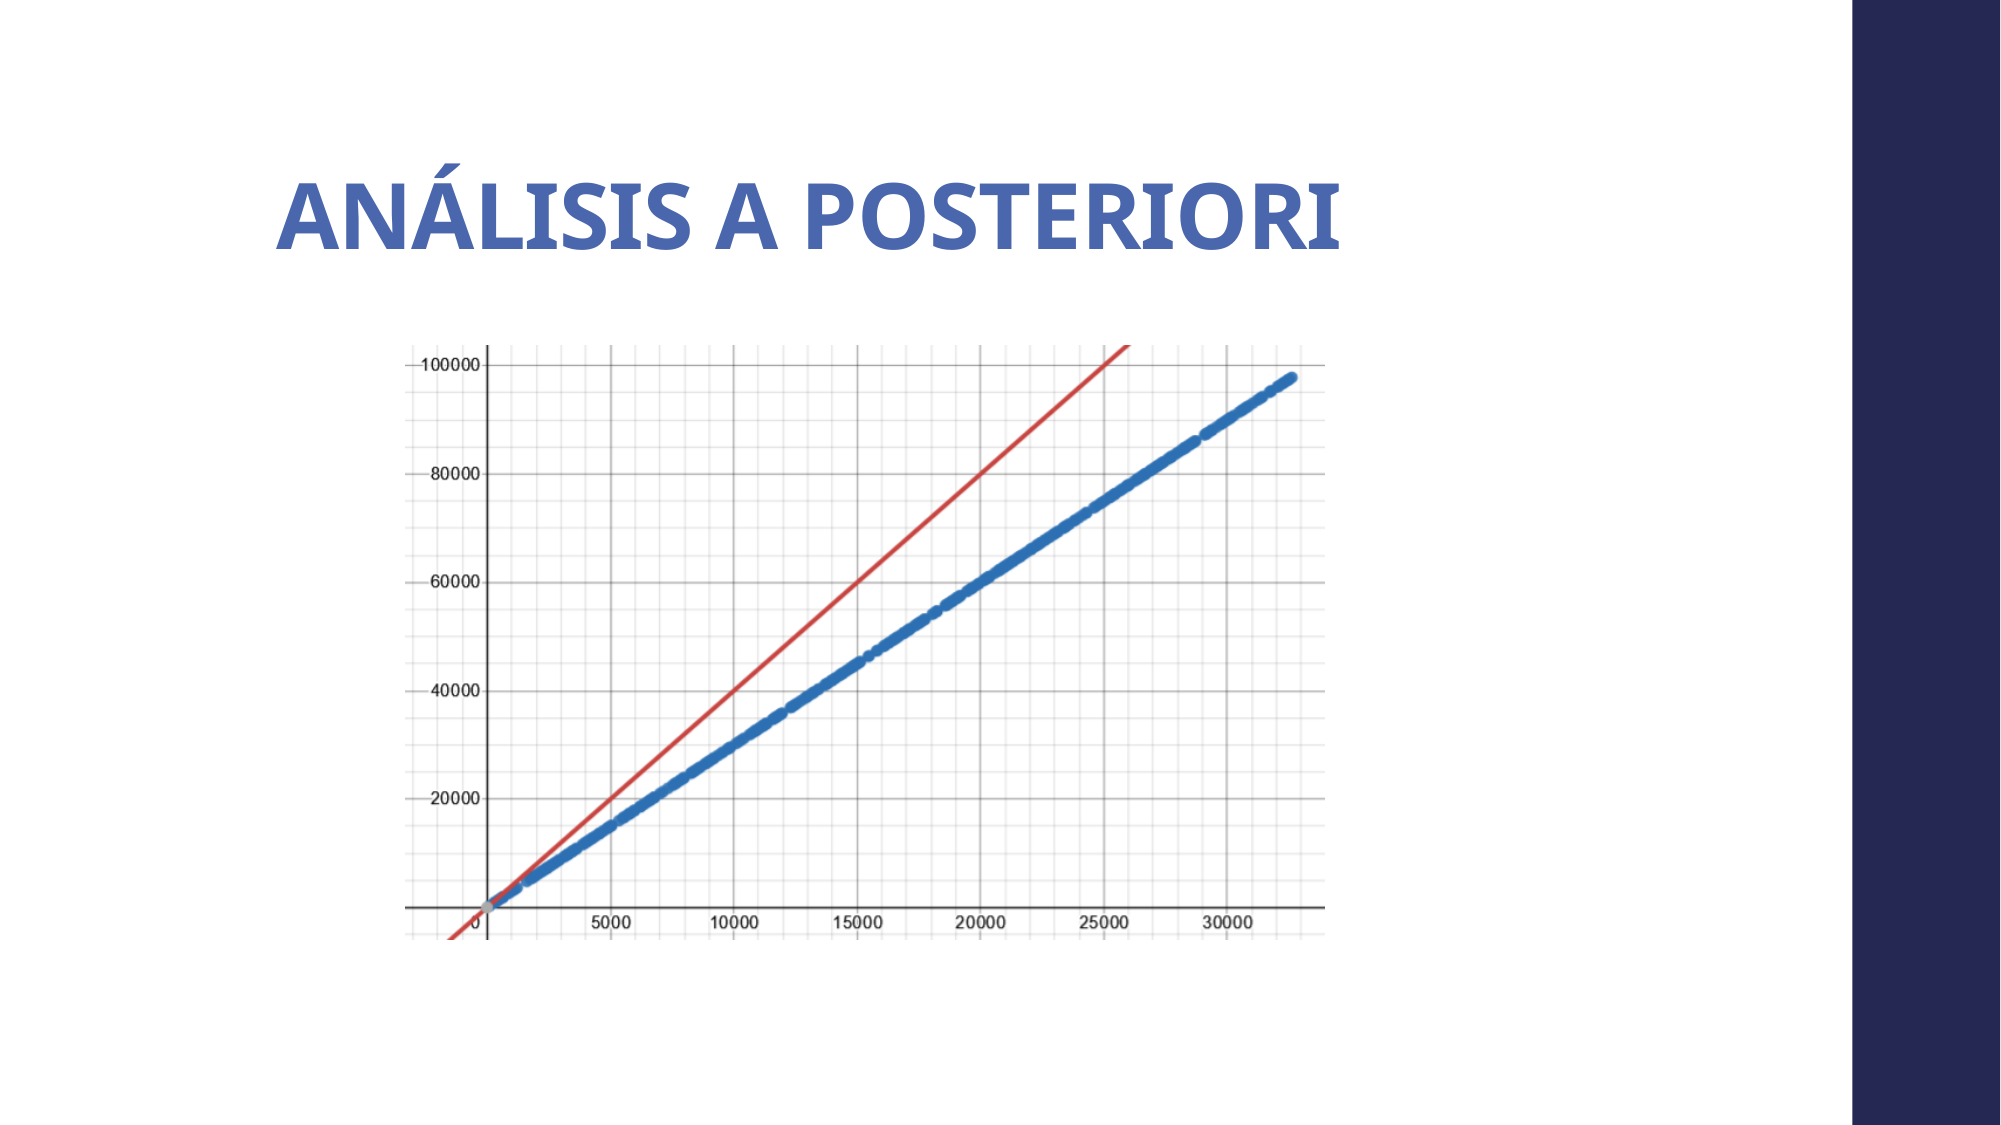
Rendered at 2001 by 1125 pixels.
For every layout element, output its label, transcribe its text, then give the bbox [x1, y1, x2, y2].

title ANÁLISIS A POSTERIORI [261, 43, 1528, 278]
picture [405, 345, 1325, 940]
